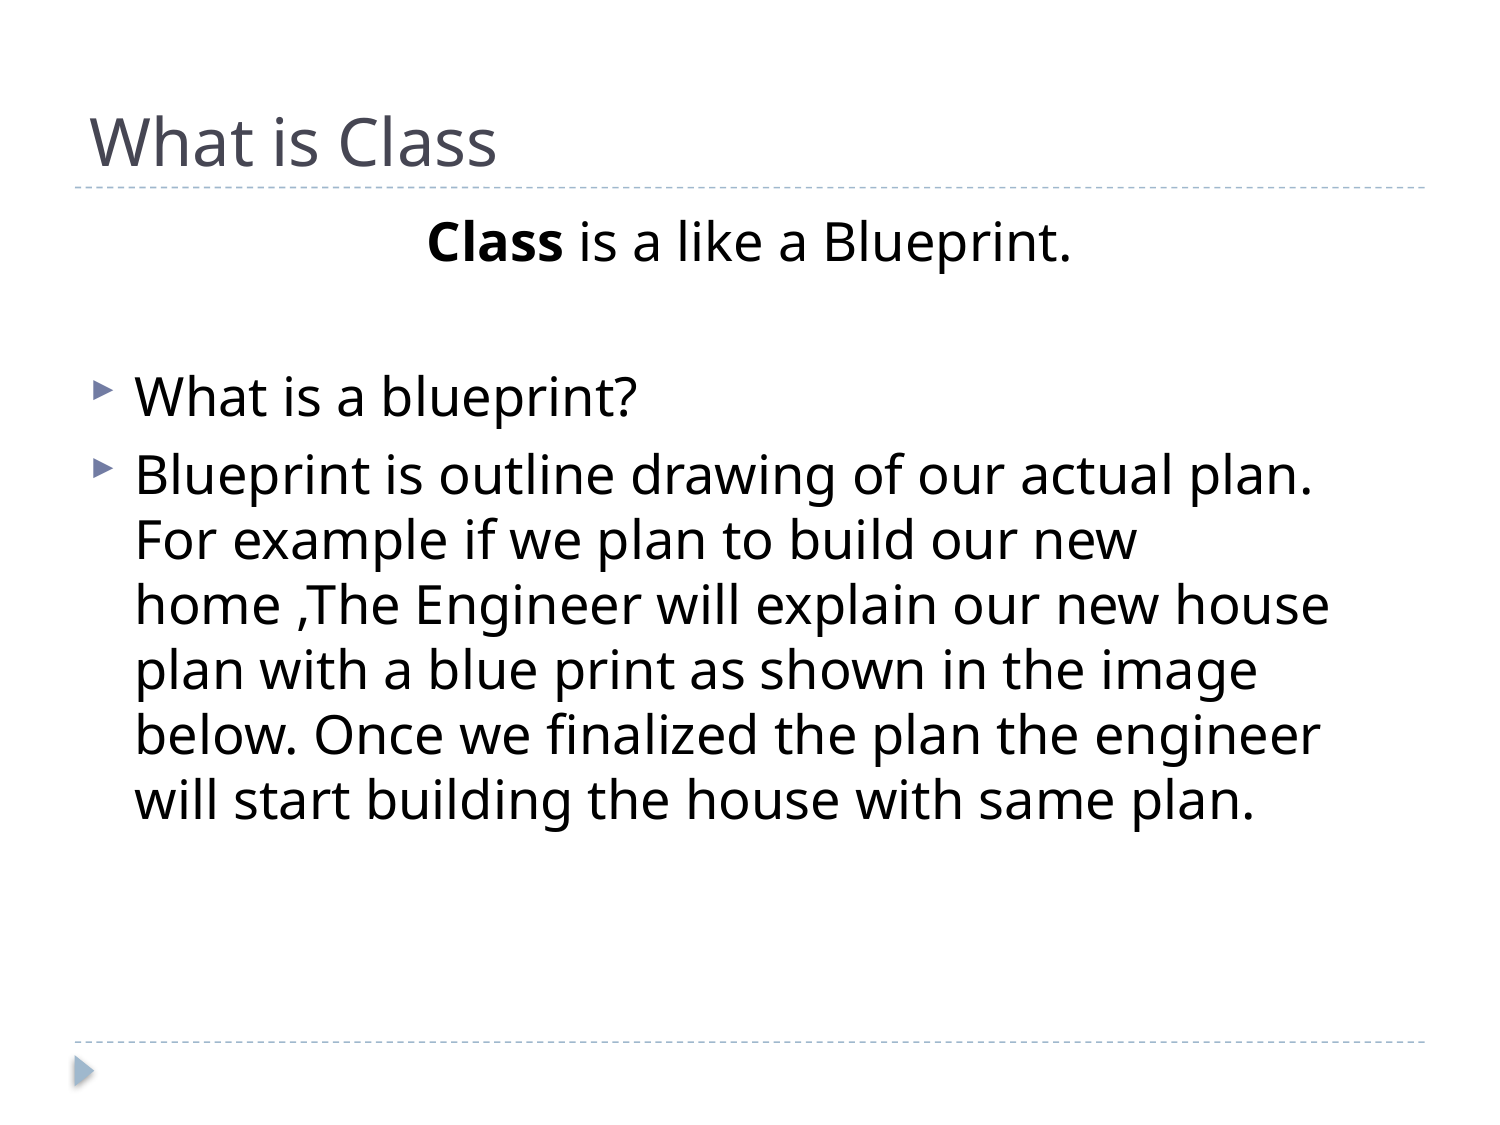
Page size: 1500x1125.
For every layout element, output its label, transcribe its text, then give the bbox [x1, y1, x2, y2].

title What is Class [75, 24, 1425, 188]
list Class is a like a Blueprint. What is a blueprint? Blueprint is outline drawing of our actual plan. For example if we plan to build our new home ,The Engineer will explain our new house plan with a blue print as shown in the image below. Once we finalized the plan the engineer will start building the house with same plan. [75, 200, 1425, 1010]
